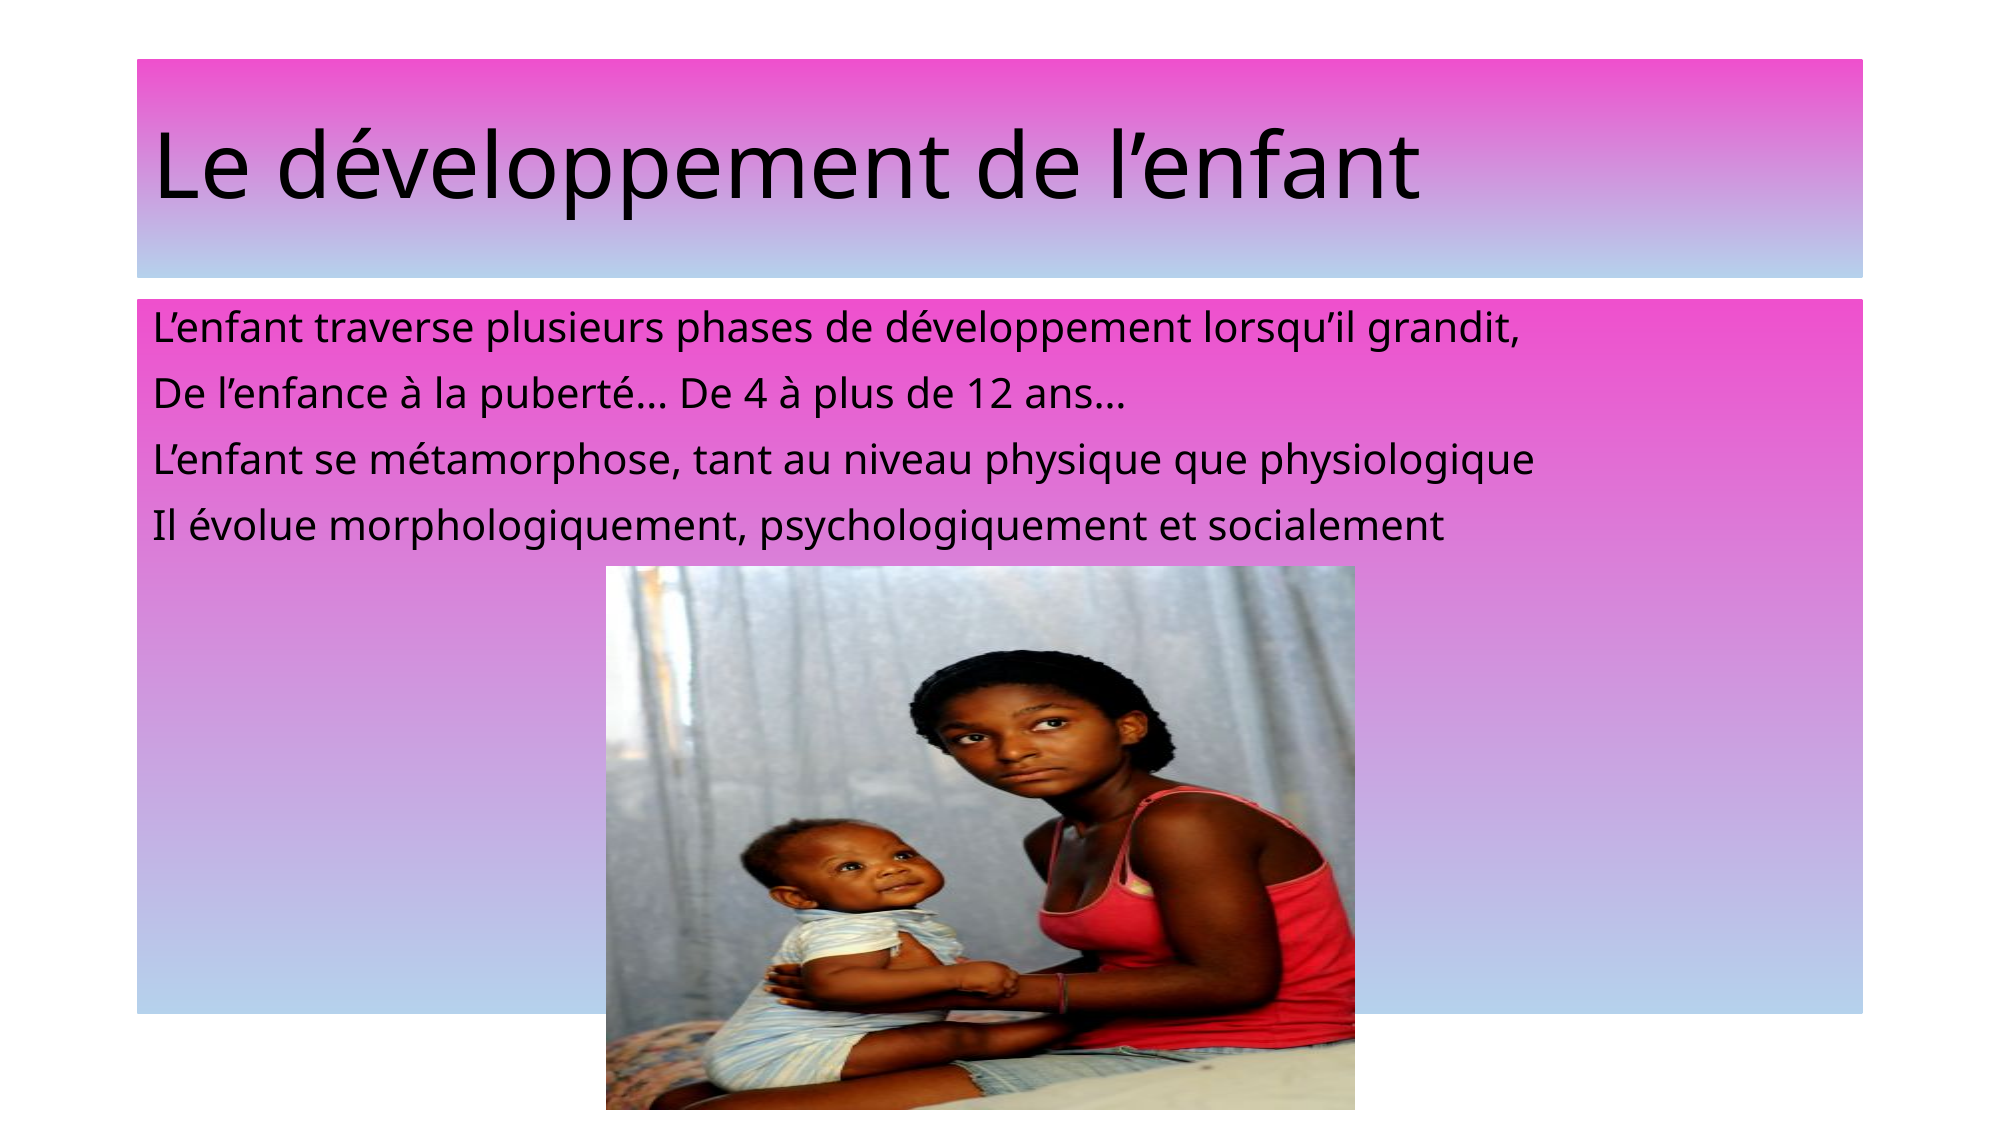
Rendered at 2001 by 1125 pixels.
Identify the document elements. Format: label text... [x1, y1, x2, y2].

title Le développement de l’enfant [137, 59, 1863, 278]
list L’enfant traverse plusieurs phases de développement lorsqu’il grandit, De l’enfance à la puberté… De 4 à plus de 12 ans… L’enfant se métamorphose, tant au niveau physique que physiologique Il évolue morphologiquement, psychologiquement et socialement [137, 299, 1863, 1014]
picture [606, 566, 1355, 1110]
